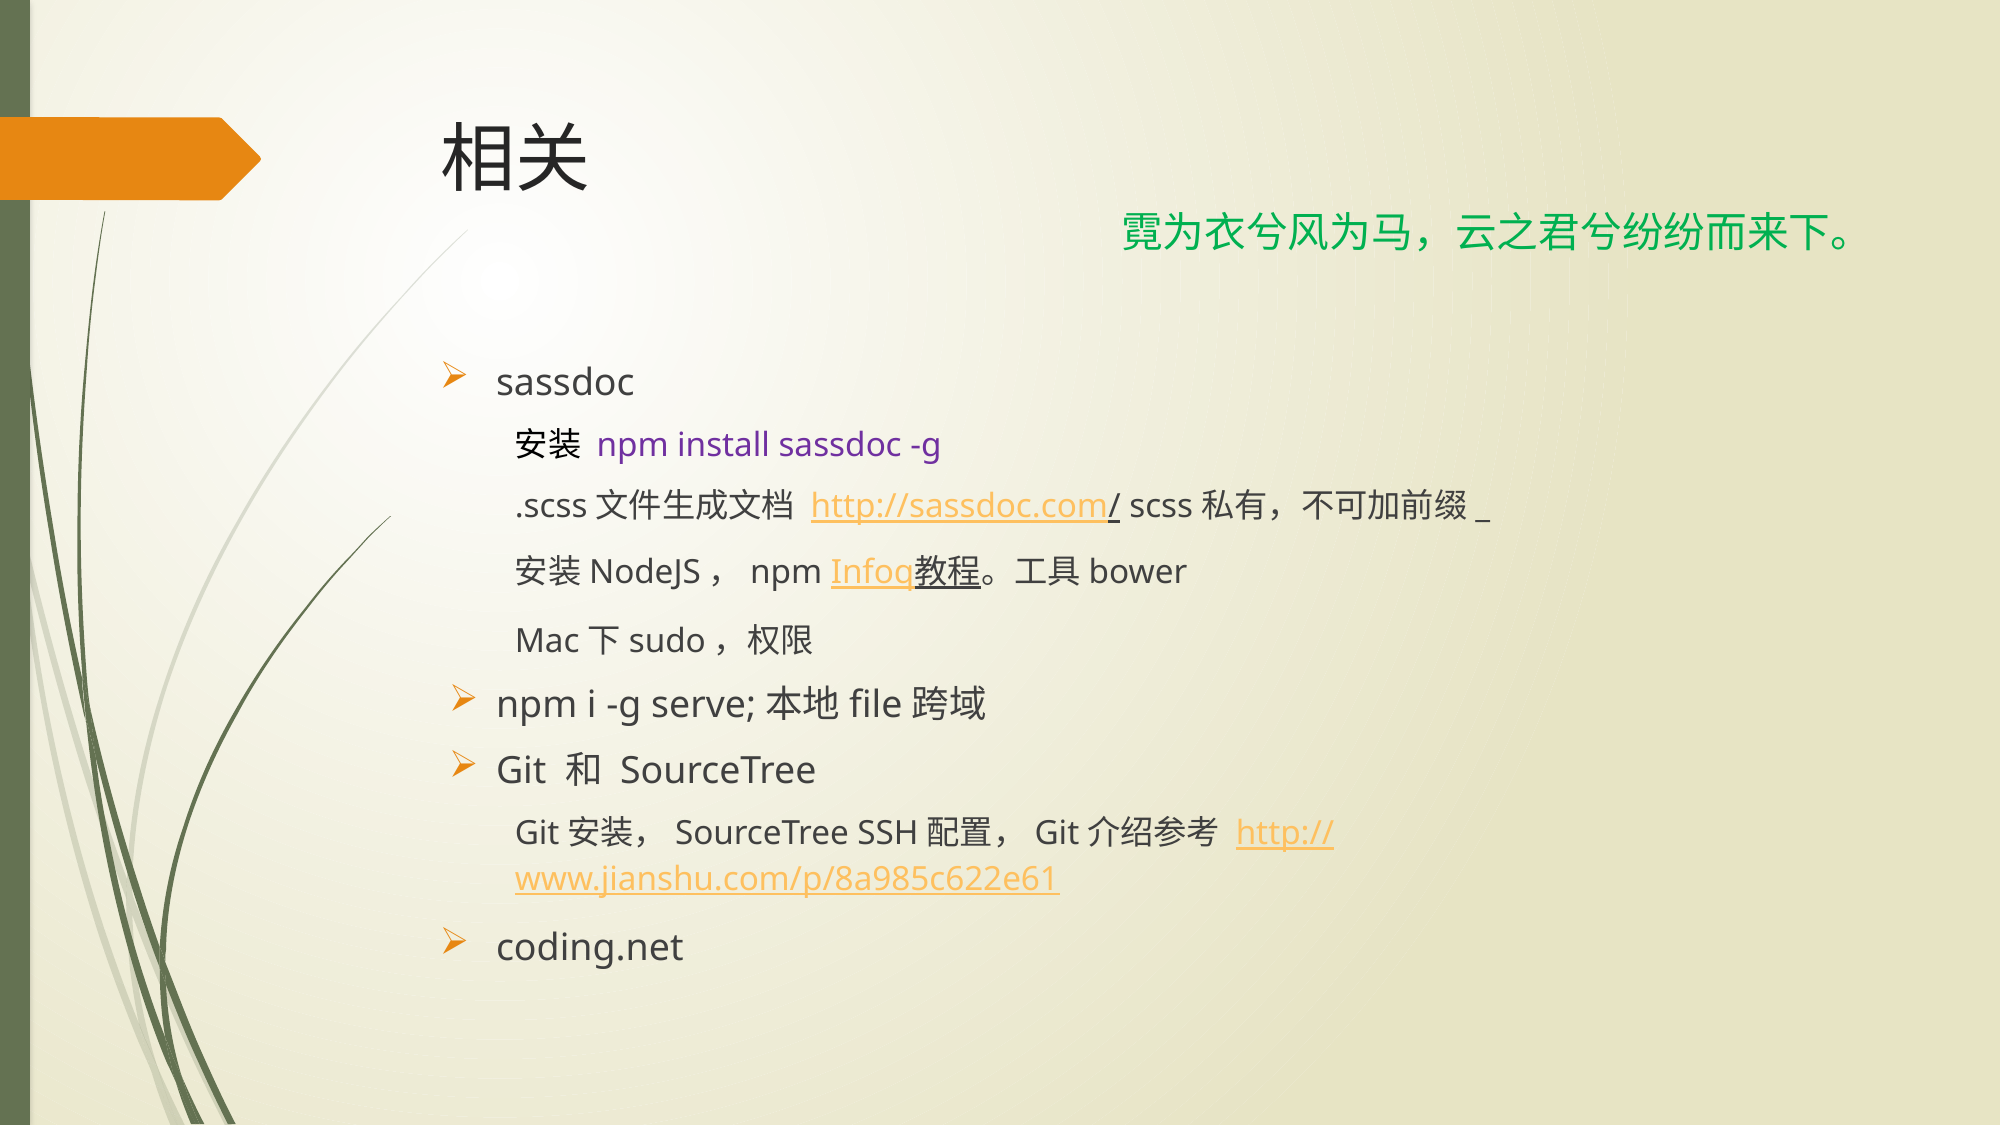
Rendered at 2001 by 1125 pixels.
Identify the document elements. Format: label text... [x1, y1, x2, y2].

text_box 霓为衣兮风为马，云之君兮纷纷而来下。 [424, 198, 1888, 264]
list sassdoc 安装 npm install sassdoc -g .scss文件生成文档 http://sassdoc.com/ scss私有，不可加前缀_ 安装NodeJS，npm Infoq教程。工具bower Mac下sudo，权限 npm i -g serve;本地file跨域 Git 和 SourceTree Git安装，SourceTree SSH配置，Git介绍参考 http://www.jianshu.com/p/8a985c622e61 coding.net [424, 350, 1888, 970]
title 相关 [425, 102, 1888, 198]
